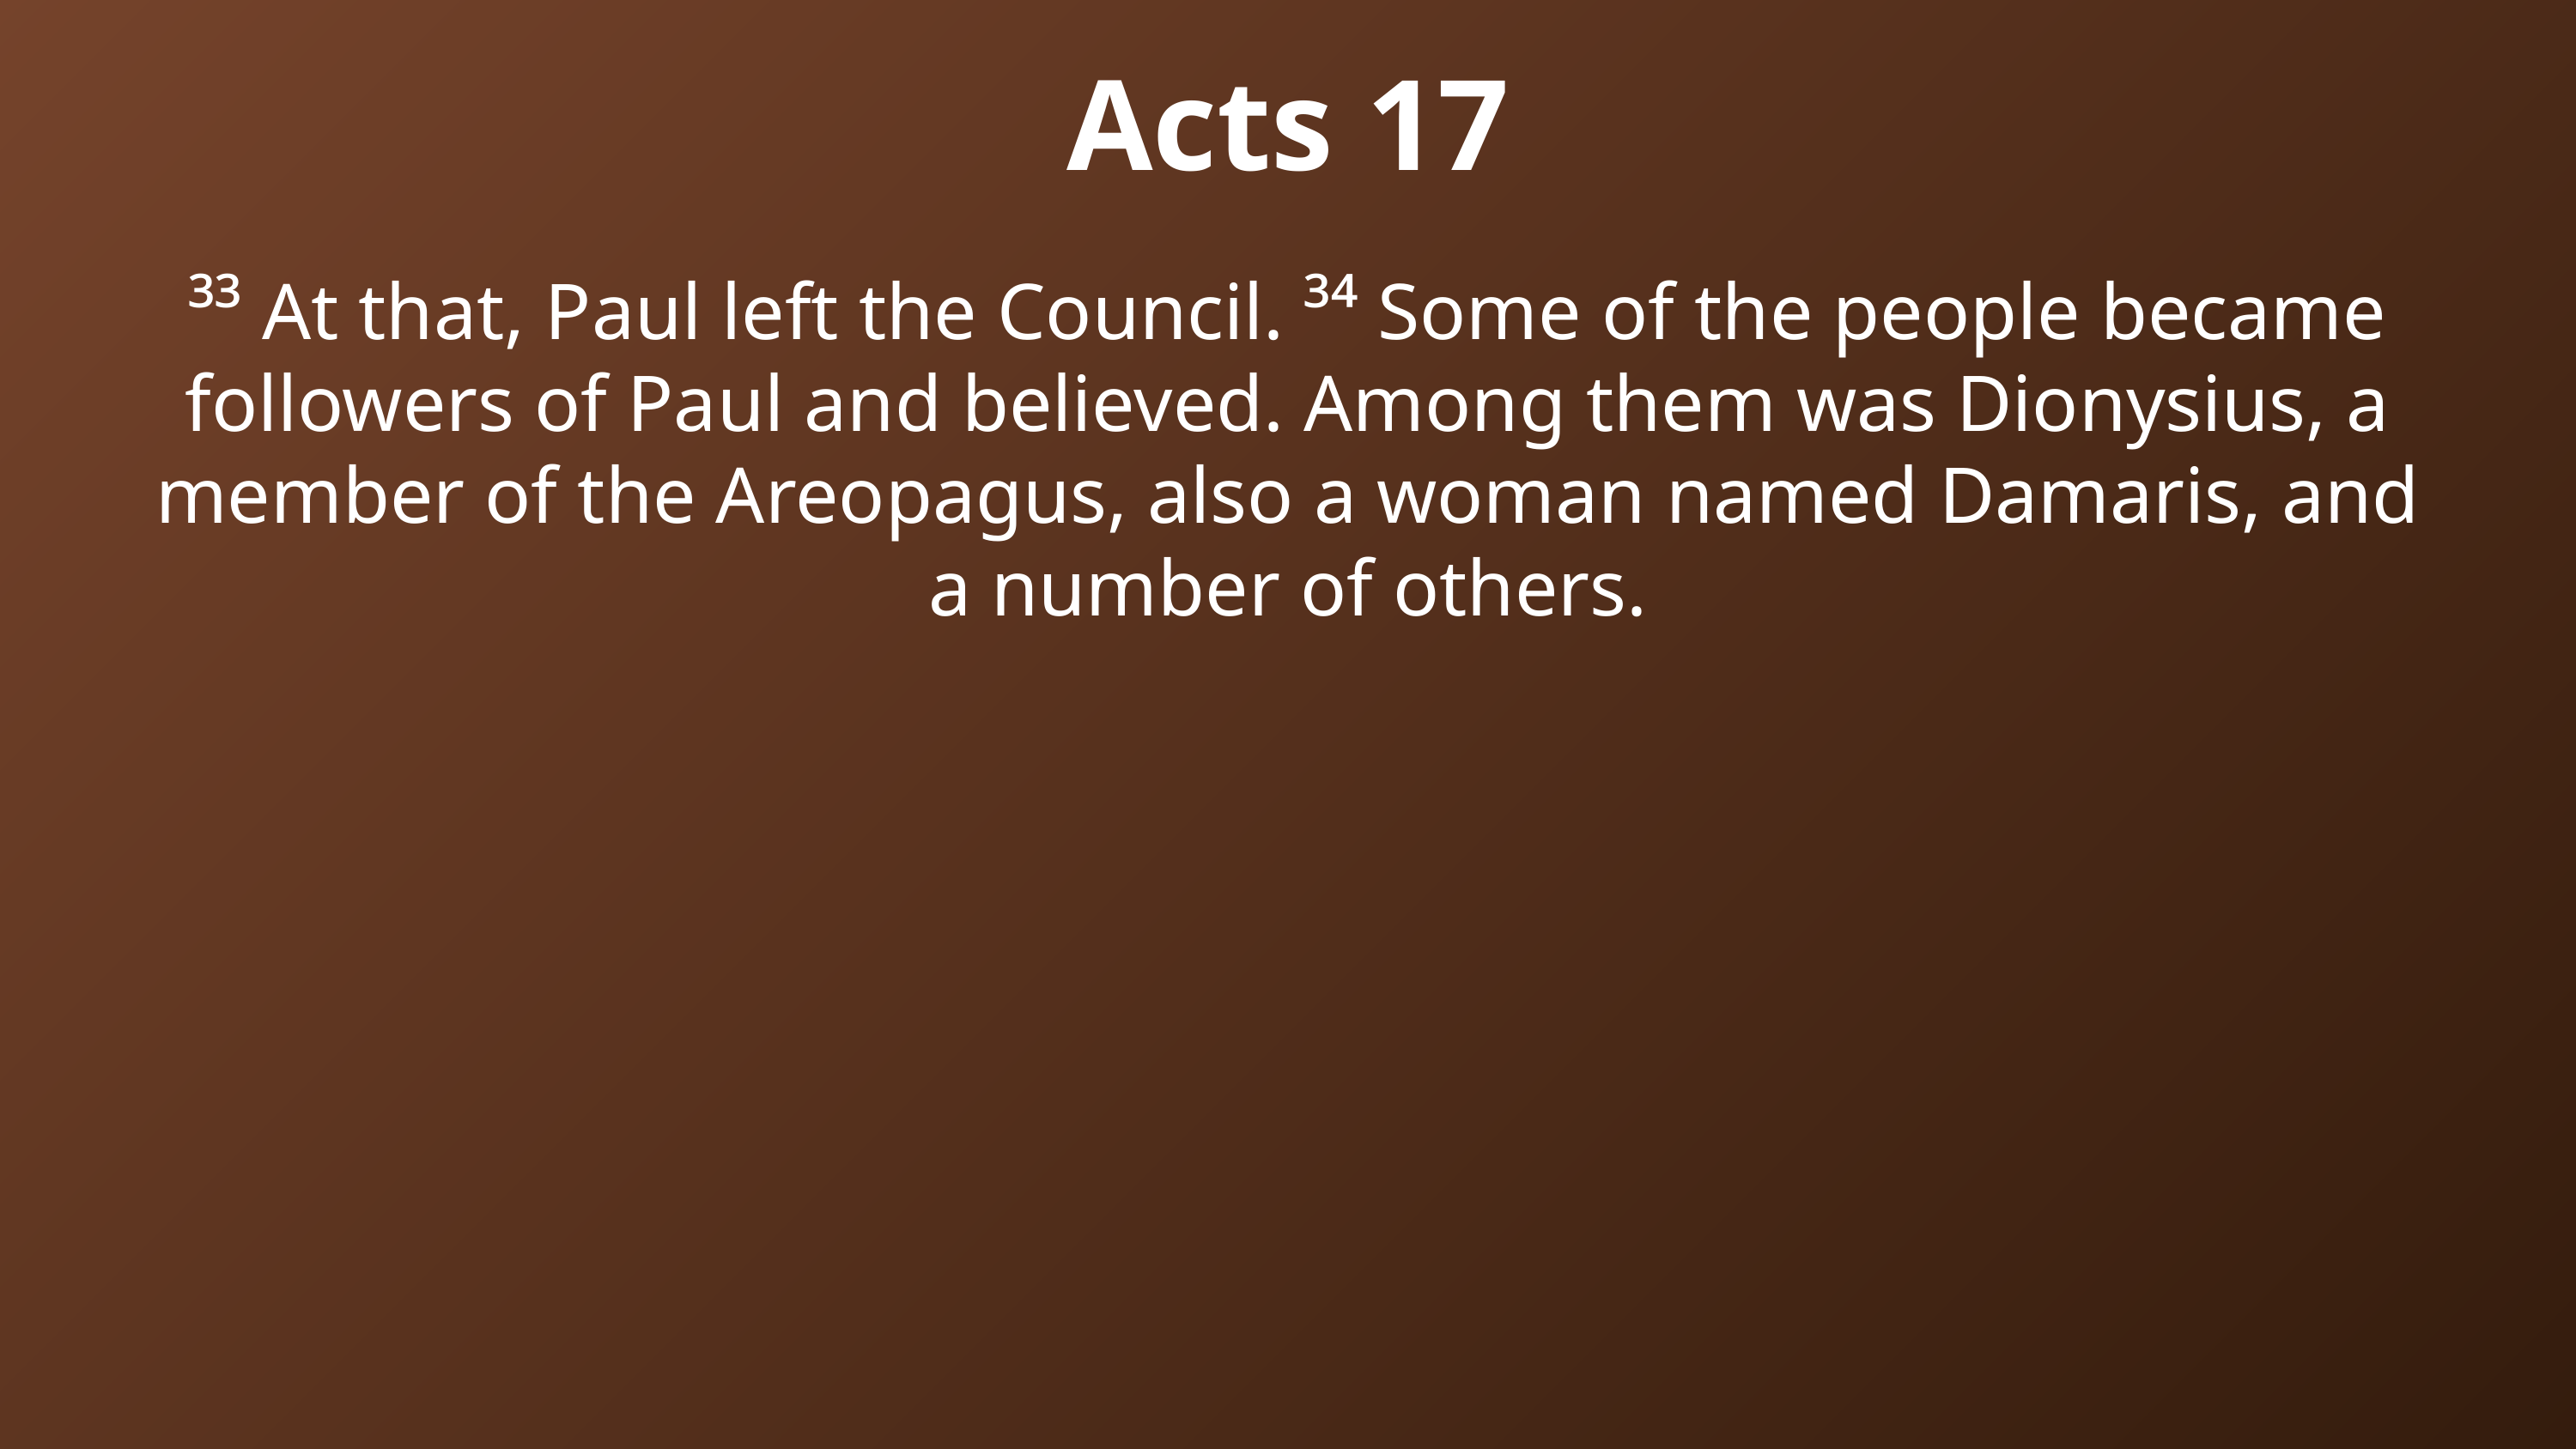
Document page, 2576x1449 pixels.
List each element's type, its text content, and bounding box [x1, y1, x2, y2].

text_box ³³ At that, Paul left the Council. ³⁴ Some of the people became followers of Paul and believed. Among them was Dionysius, a member of the Areopagus, also a woman named Damaris, and a number of others. [128, 256, 2447, 638]
text_box Acts 17 [128, 38, 2447, 202]
